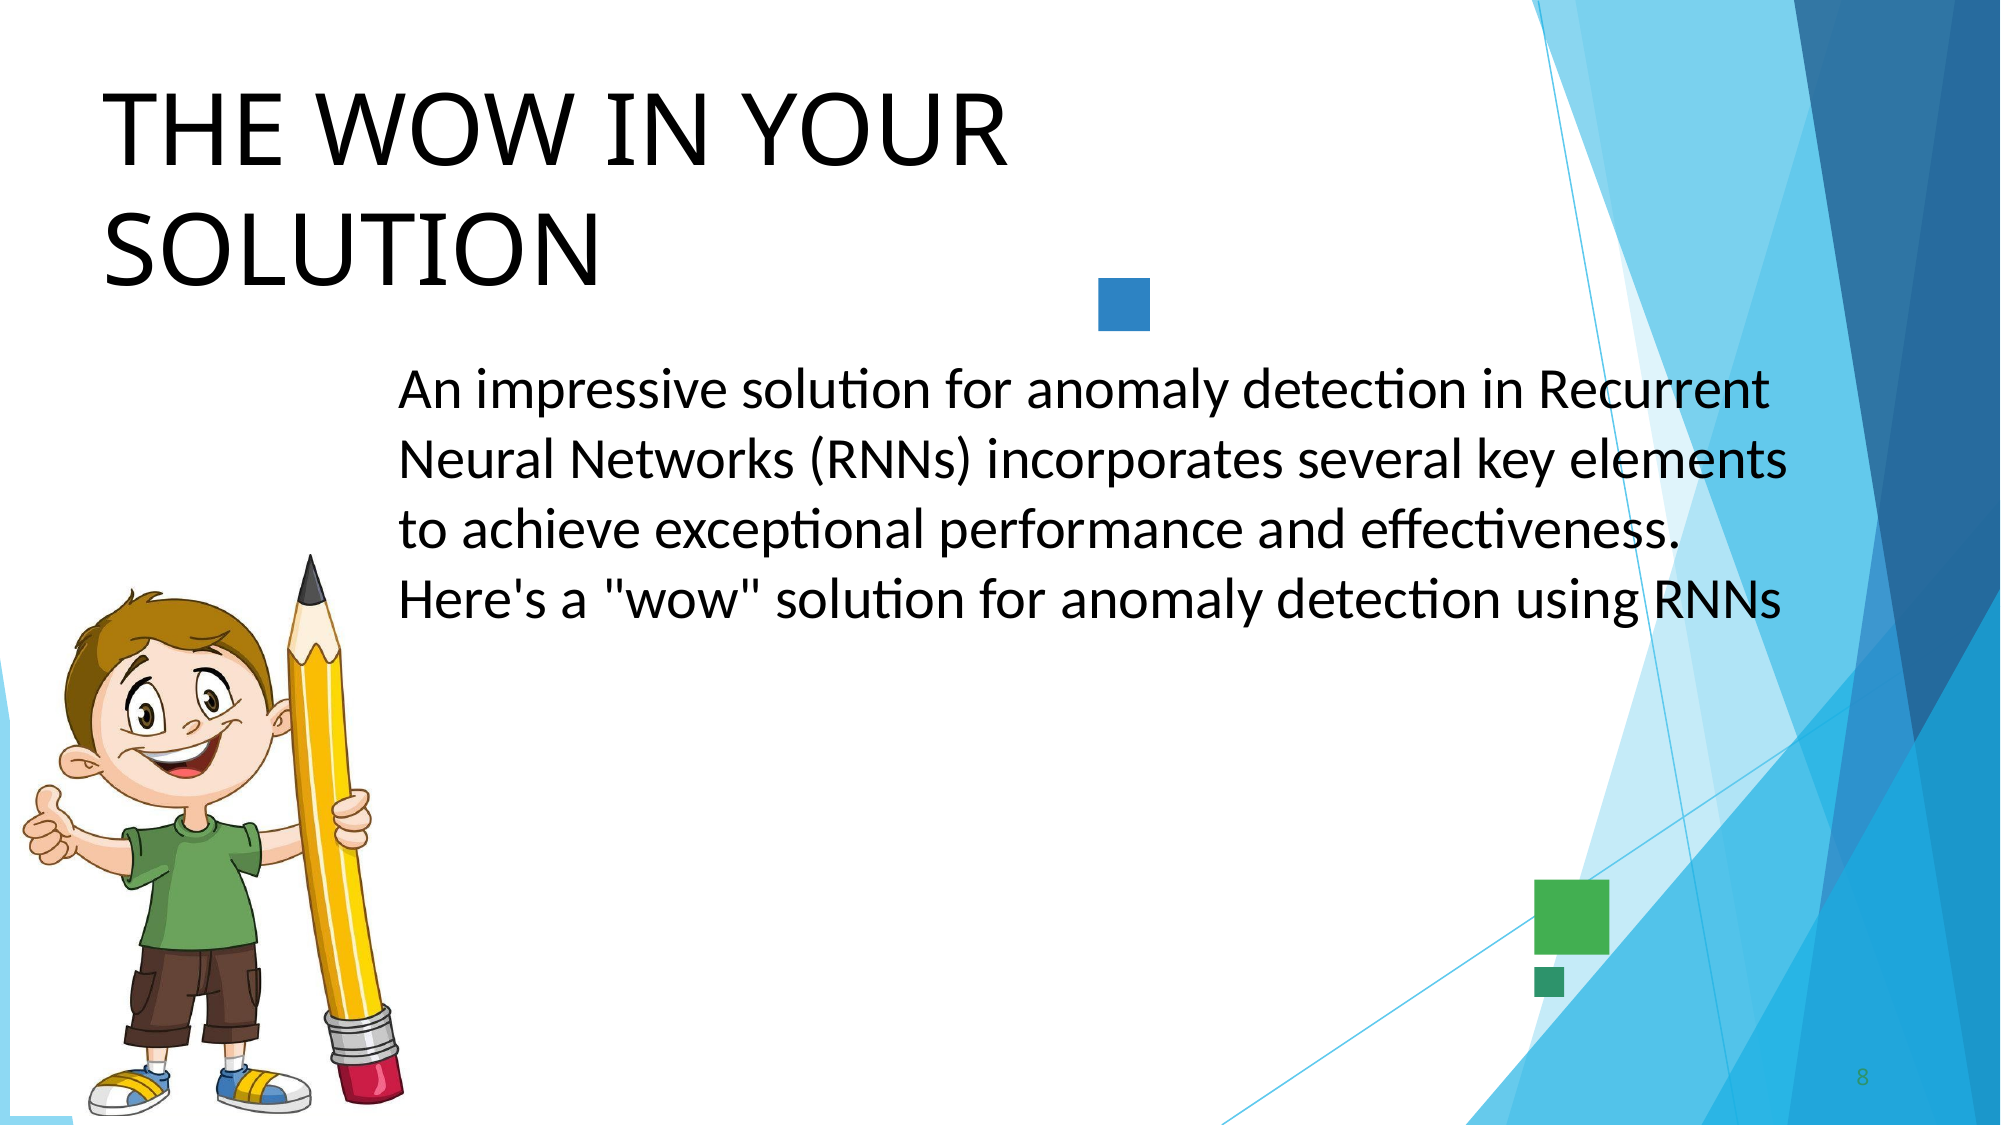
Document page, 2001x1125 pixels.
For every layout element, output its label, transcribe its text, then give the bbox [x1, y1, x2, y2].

text_box 8 [1849, 1061, 1888, 1095]
text_box [1534, 879, 1610, 955]
text_box [1098, 306, 1150, 332]
subtitle An impressive solution for anomaly detection in Recurrent Neural Networks (RNNs) incorporates several key elements to achieve exceptional performance and effectiveness. Here's a "wow" solution for anomaly detection using RNNs [398, 349, 1799, 704]
picture [10, 554, 416, 1116]
title THE WOW IN YOUR SOLUTION [99, 62, 1535, 306]
text_box [1534, 967, 1565, 997]
